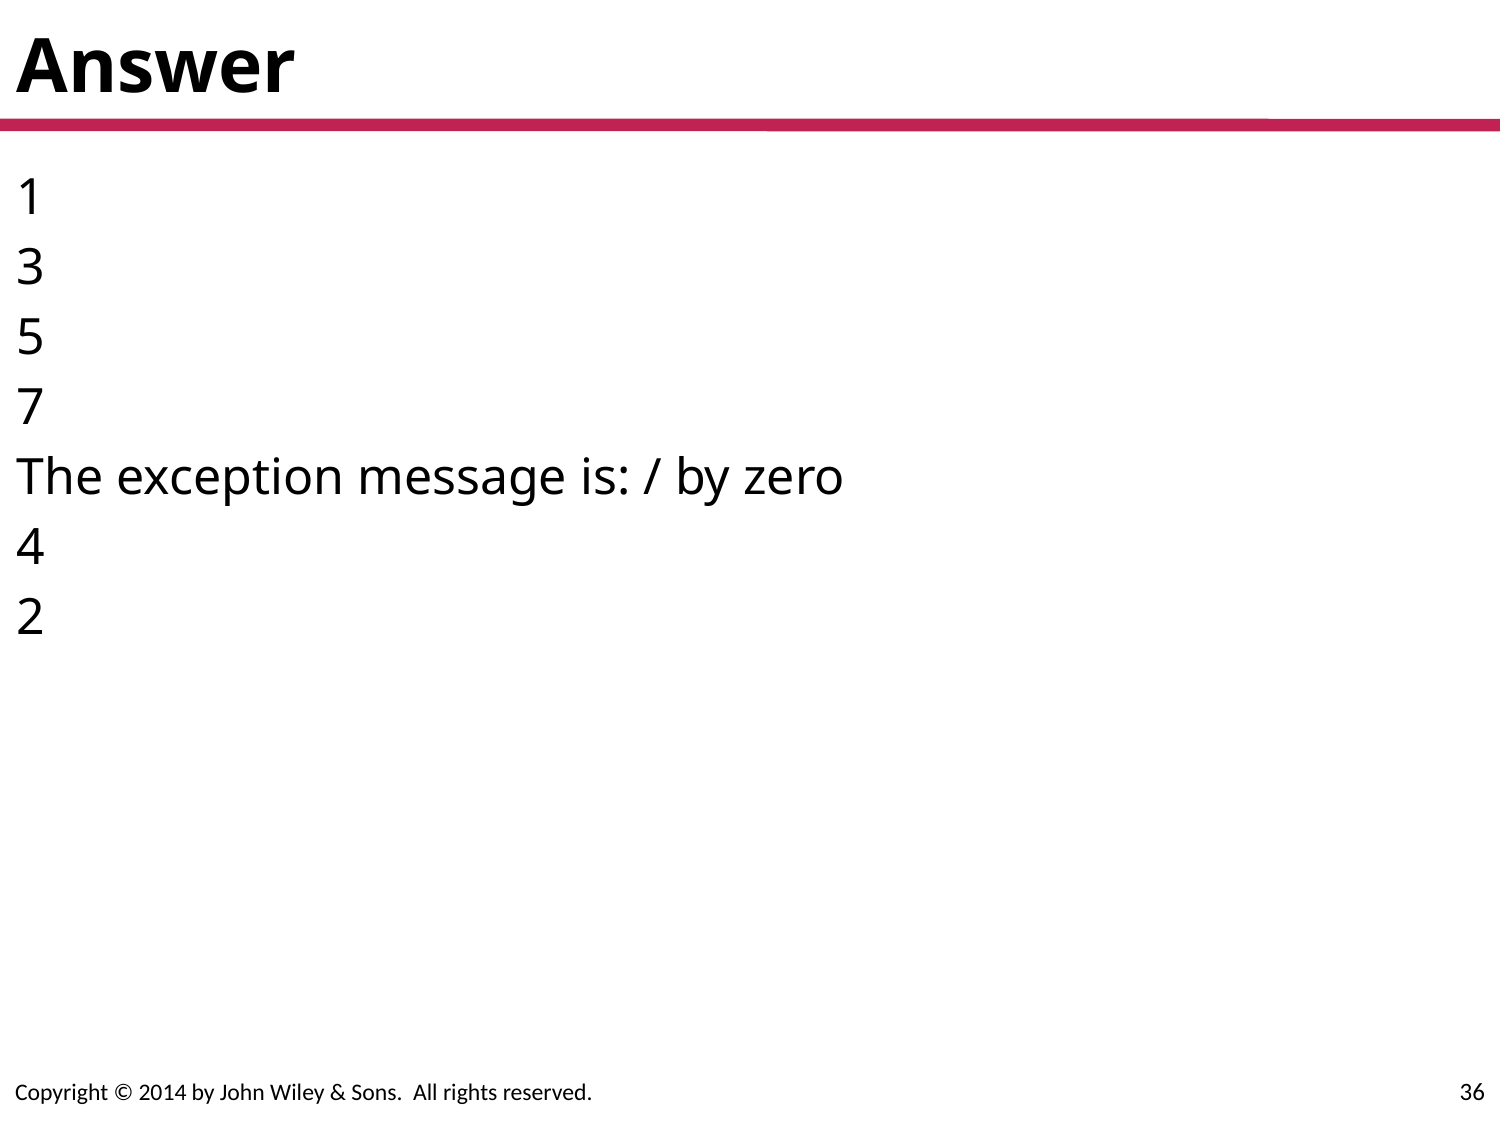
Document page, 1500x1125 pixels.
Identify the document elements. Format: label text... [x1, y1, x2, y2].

title Answer [1, 0, 1500, 125]
list 1 3 5 7 The exception message is: / by zero 4 2 [1, 157, 1425, 1003]
